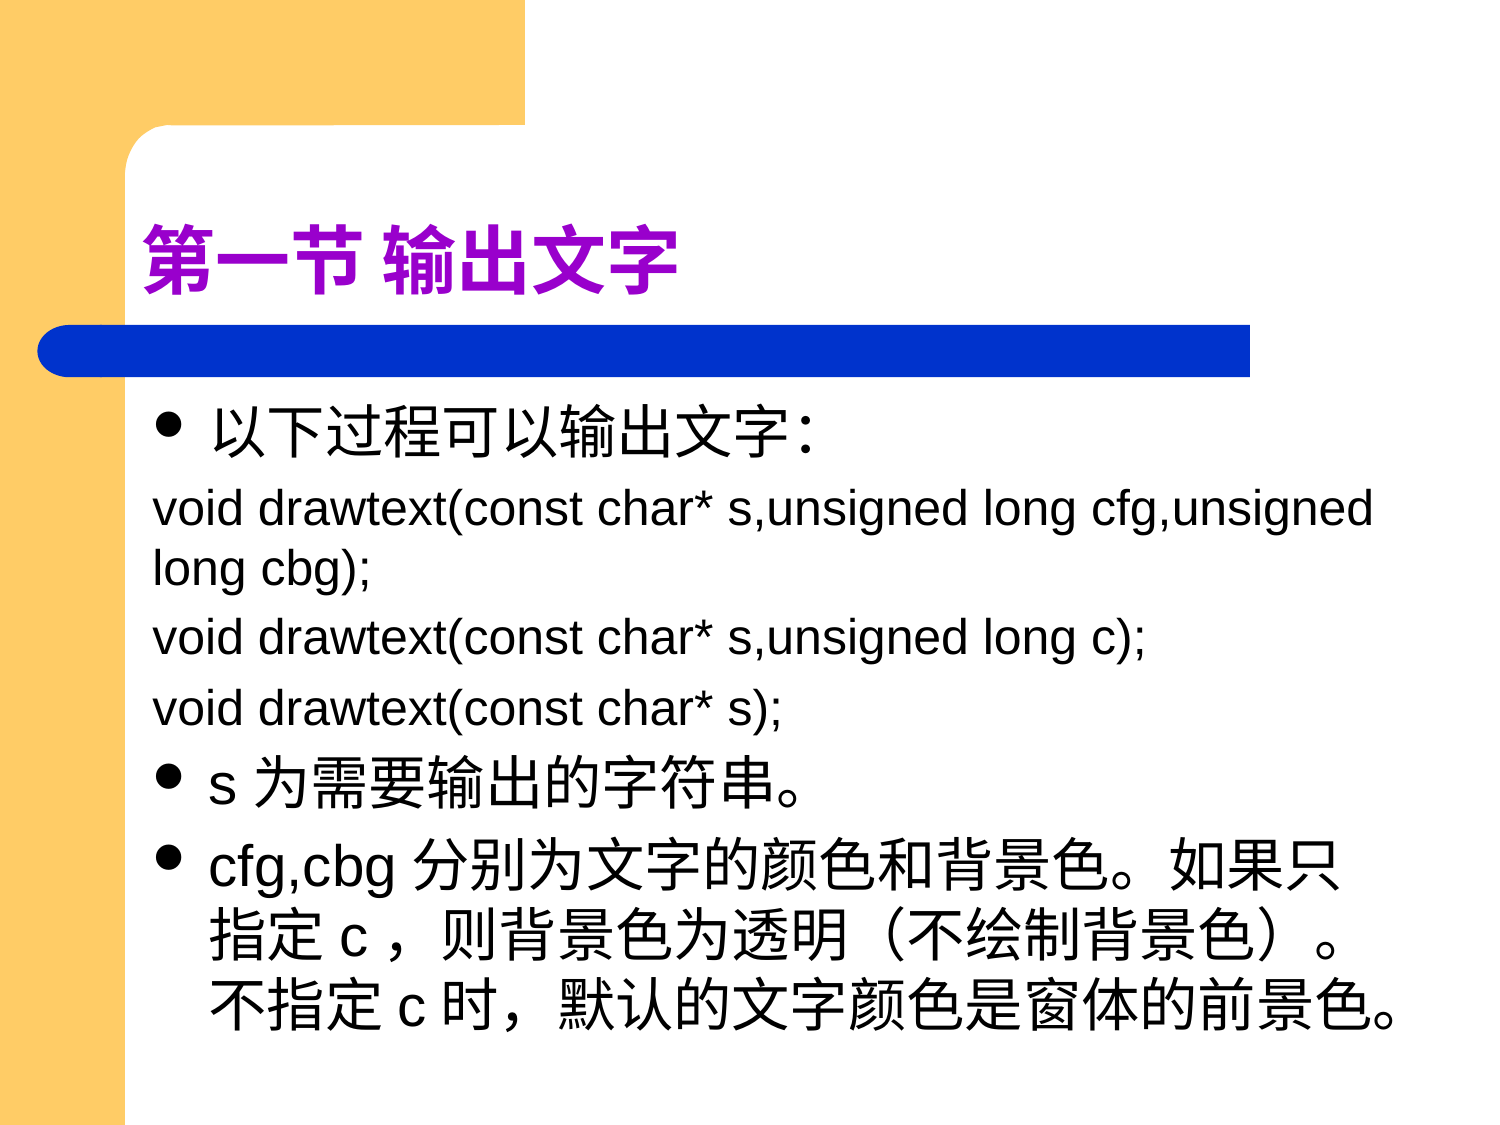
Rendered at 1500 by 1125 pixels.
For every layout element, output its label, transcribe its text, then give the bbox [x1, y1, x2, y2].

title 第一节 输出文字 [125, 125, 1425, 313]
list 以下过程可以输出文字： void drawtext(const char* s,unsigned long cfg,unsigned long cbg); void drawtext(const char* s,unsigned long c); void drawtext(const char* s); s为需要输出的字符串。 cfg,cbg分别为文字的颜色和背景色。如果只指定c，则背景色为透明（不绘制背景色）。不指定c时，默认的文字颜色是窗体的前景色。 [137, 387, 1400, 999]
